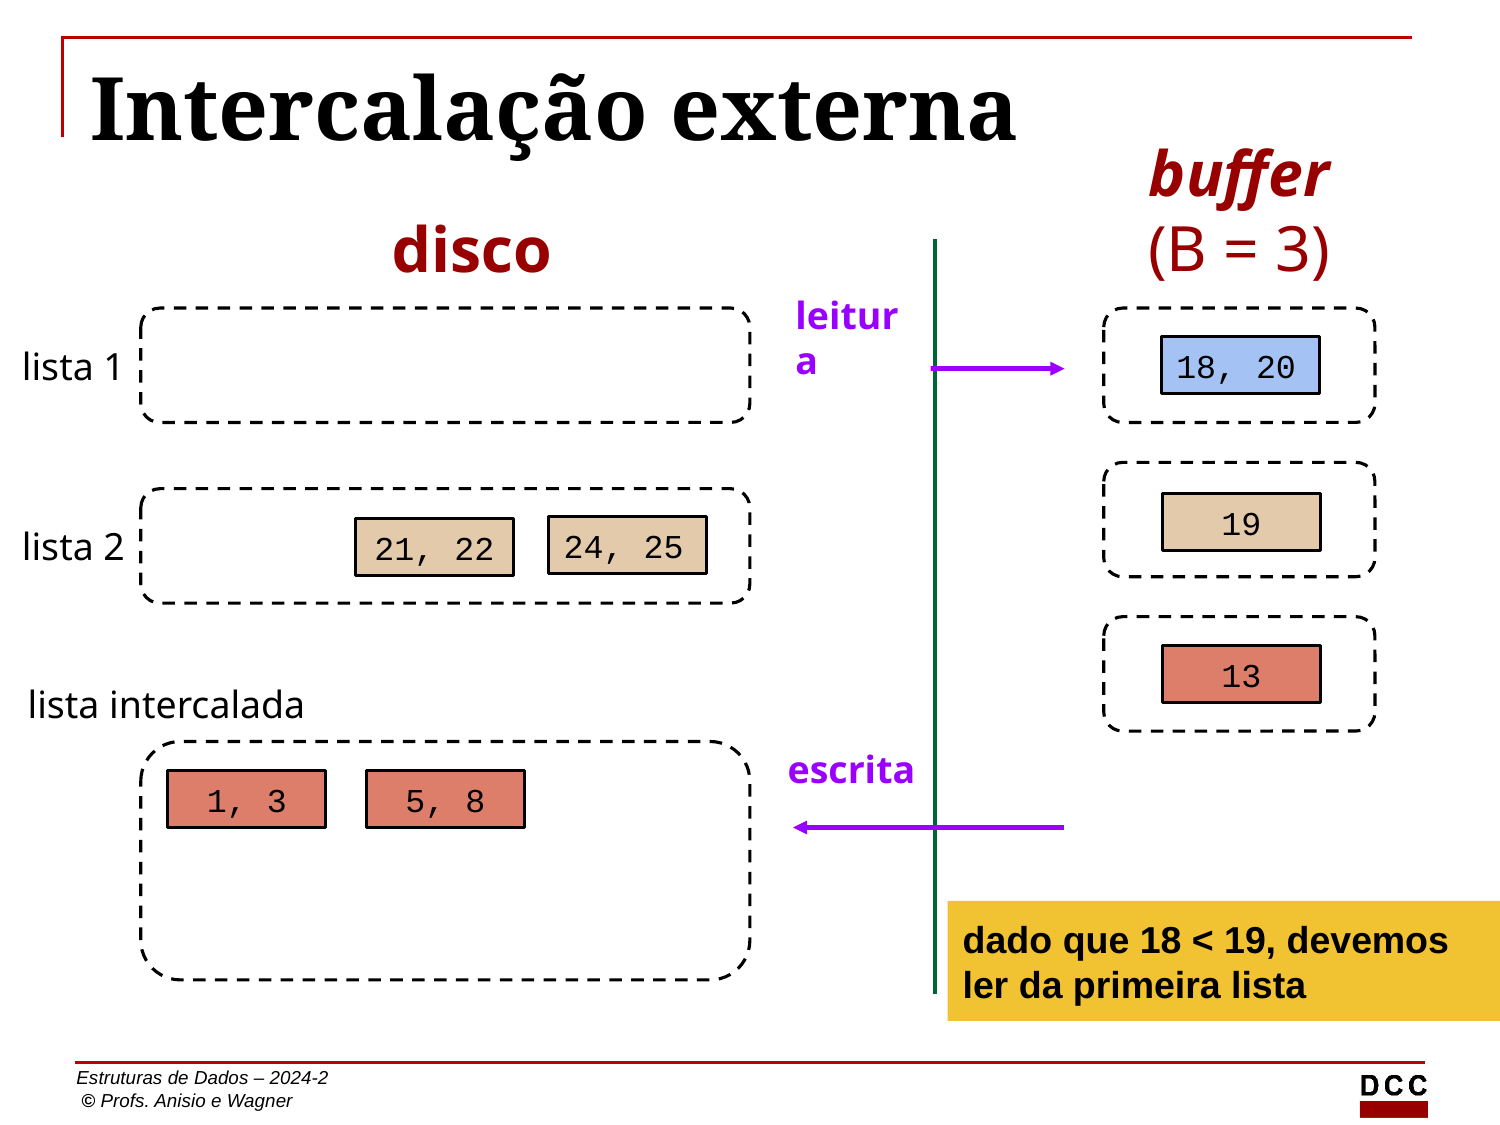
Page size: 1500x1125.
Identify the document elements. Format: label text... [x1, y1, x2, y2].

title Intercalação externa [75, 45, 1425, 188]
text_box 21, 22 [355, 518, 514, 576]
text_box 24, 25 [548, 516, 707, 574]
text_box lista intercalada [12, 665, 397, 741]
text_box buffer (B = 3) [1122, 118, 1356, 299]
text_box 5, 8 [366, 770, 525, 828]
text_box leitura [780, 277, 930, 398]
text_box 13 [1162, 645, 1321, 703]
text_box lista 2 [6, 508, 141, 583]
text_box escrita [772, 731, 930, 807]
text_box dado que 18 < 19, devemos ler da primeira lista [947, 900, 1500, 1021]
text_box [1103, 308, 1375, 423]
text_box [140, 488, 750, 604]
text_box 1, 3 [167, 770, 326, 828]
text_box 19 [1162, 493, 1321, 551]
text_box [1103, 462, 1375, 577]
text_box lista 1 [6, 327, 141, 403]
text_box [1103, 616, 1375, 732]
picture [1355, 1065, 1433, 1124]
text_box [140, 308, 750, 423]
text_box [140, 741, 750, 980]
text_box 18, 20 [1161, 336, 1320, 394]
text_box disco [355, 194, 589, 300]
